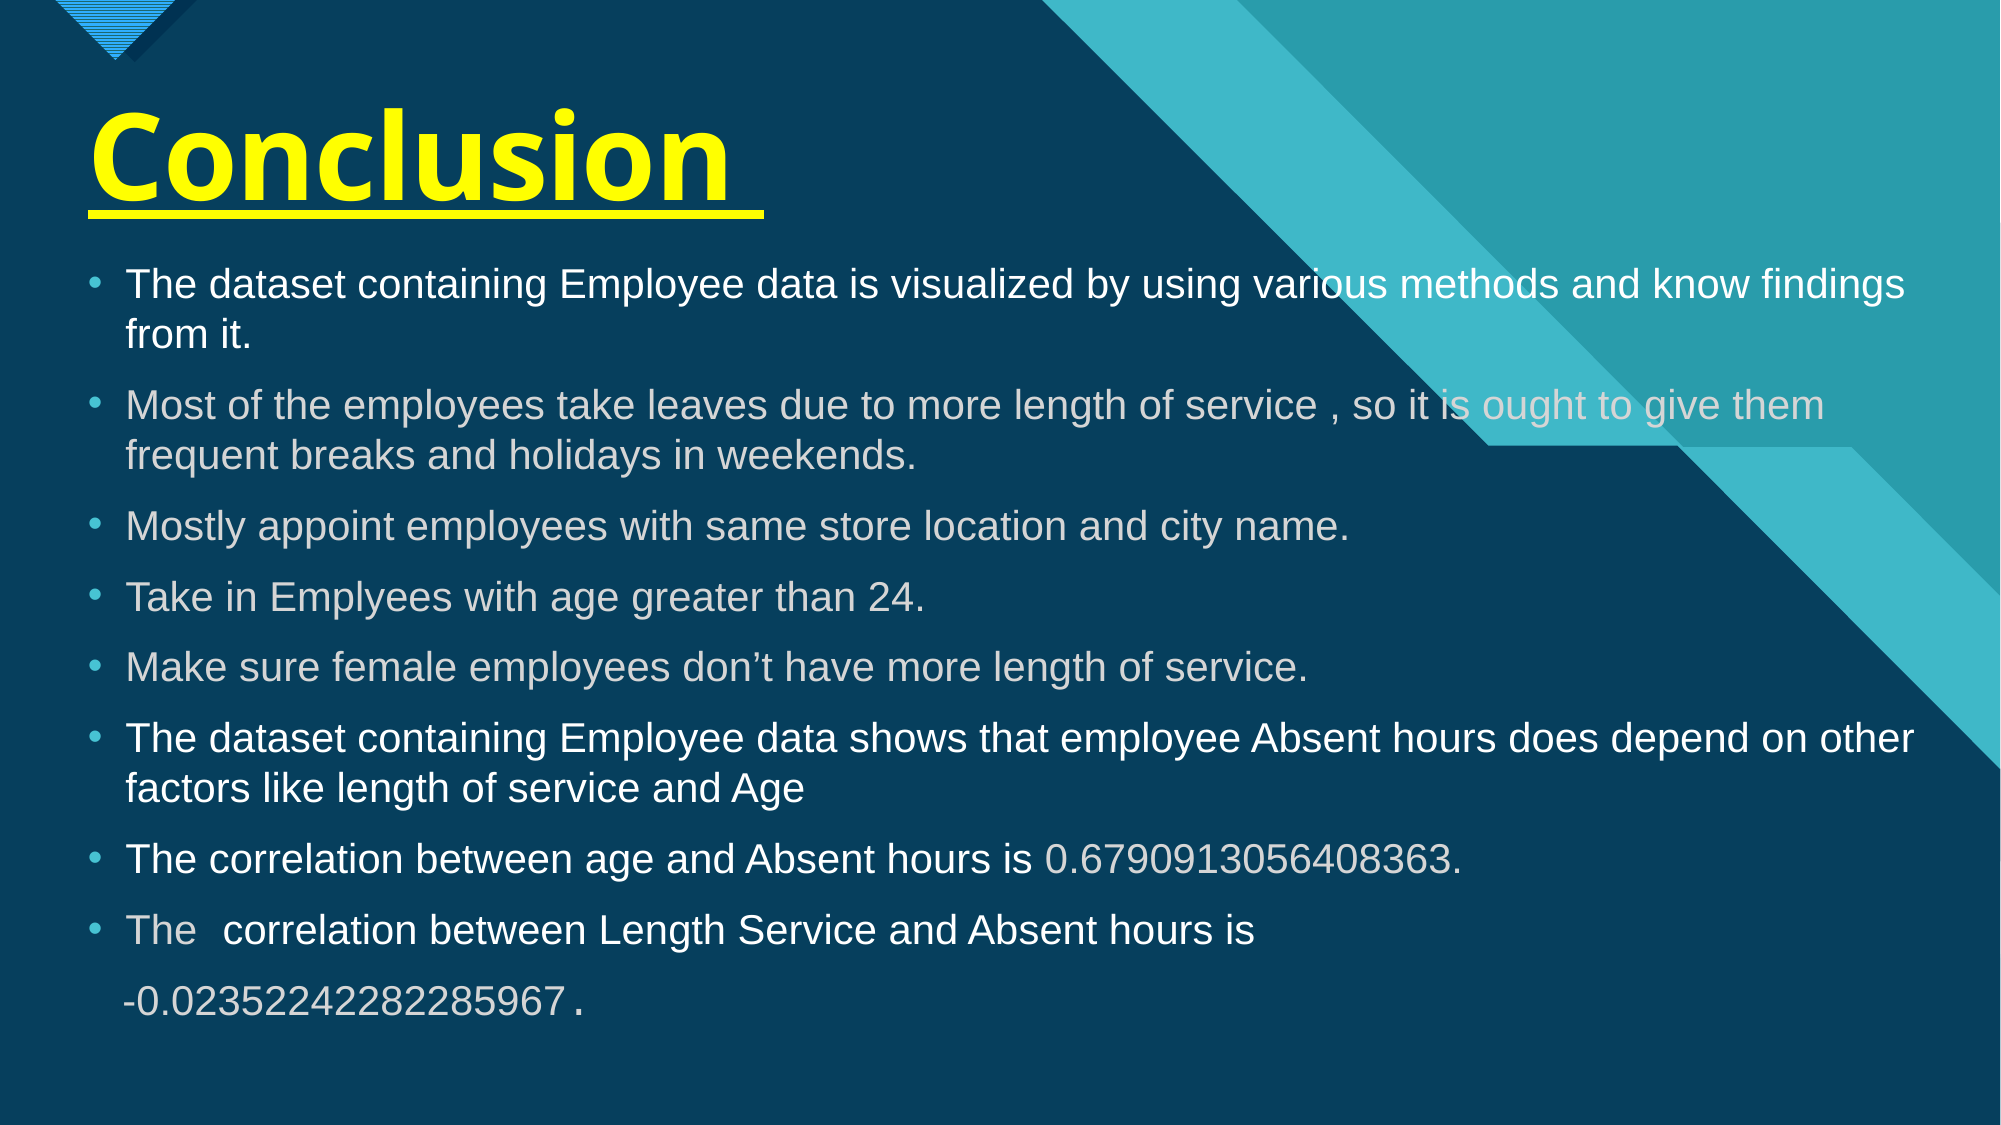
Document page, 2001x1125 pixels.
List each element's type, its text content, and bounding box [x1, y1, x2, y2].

title Conclusion [72, 89, 1913, 236]
list The dataset containing Employee data is visualized by using various methods and know findings from it. Most of the employees take leaves due to more length of service , so it is ought to give them frequent breaks and holidays in weekends. Mostly appoint employees with same store location and city name. Take in Emplyees with age greater than 24. Make sure female employees don’t have more length of service. The dataset containing Employee data shows that employee Absent hours does depend on other factors like length of service and Age The correlation between age and Absent hours is 0.6790913056408363. The correlation between Length Service and Absent hours is -0.02352242282285967. [72, 249, 1972, 1108]
